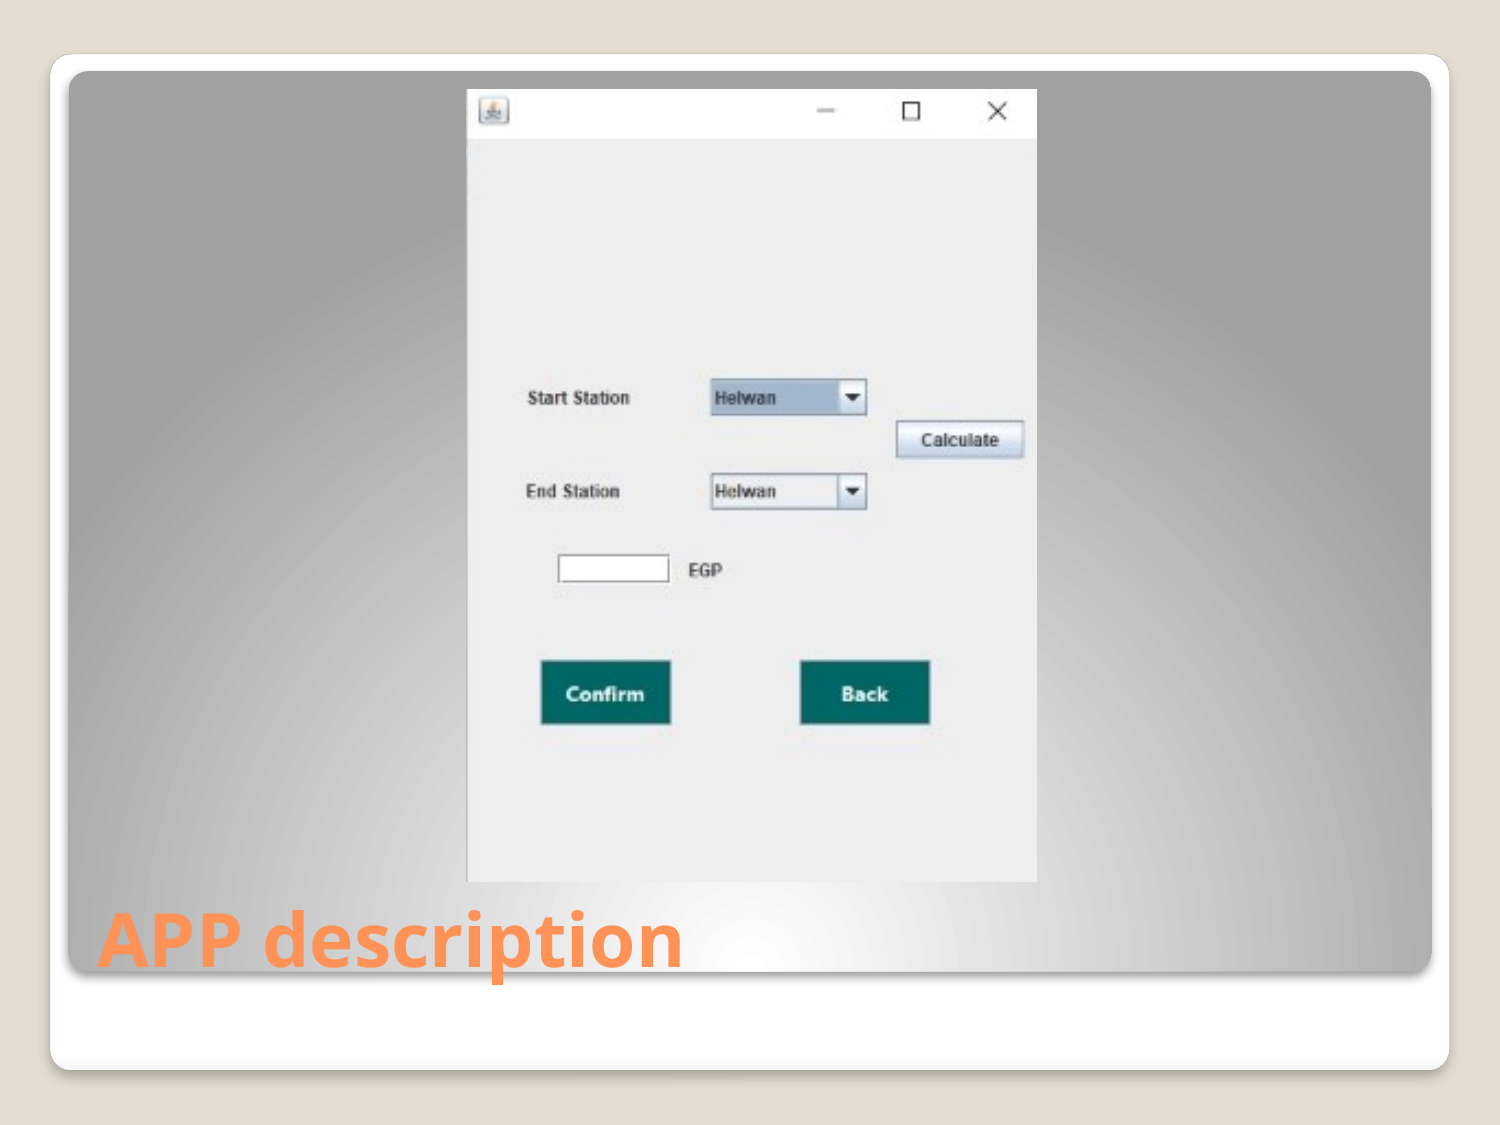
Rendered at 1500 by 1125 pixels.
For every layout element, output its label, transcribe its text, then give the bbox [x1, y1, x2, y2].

title APP description [82, 817, 1425, 990]
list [466, 89, 1037, 882]
